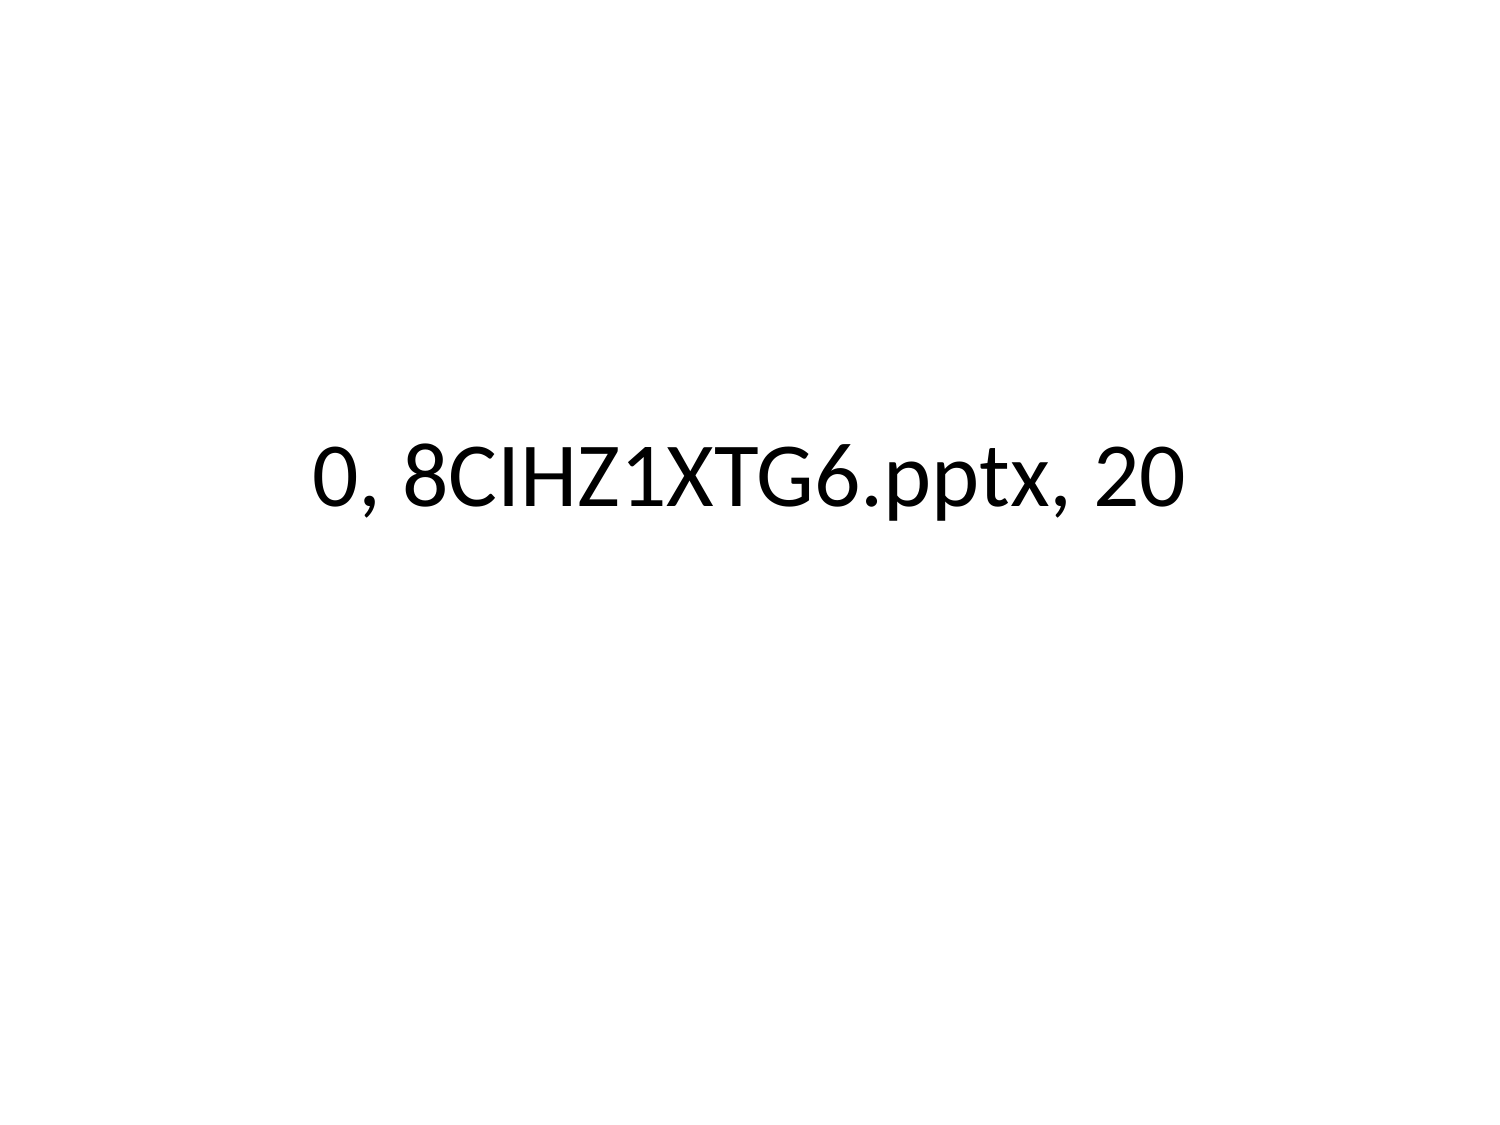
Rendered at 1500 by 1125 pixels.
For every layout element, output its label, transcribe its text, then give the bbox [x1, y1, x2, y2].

title 0, 8CIHZ1XTG6.pptx, 20 [112, 349, 1388, 591]
